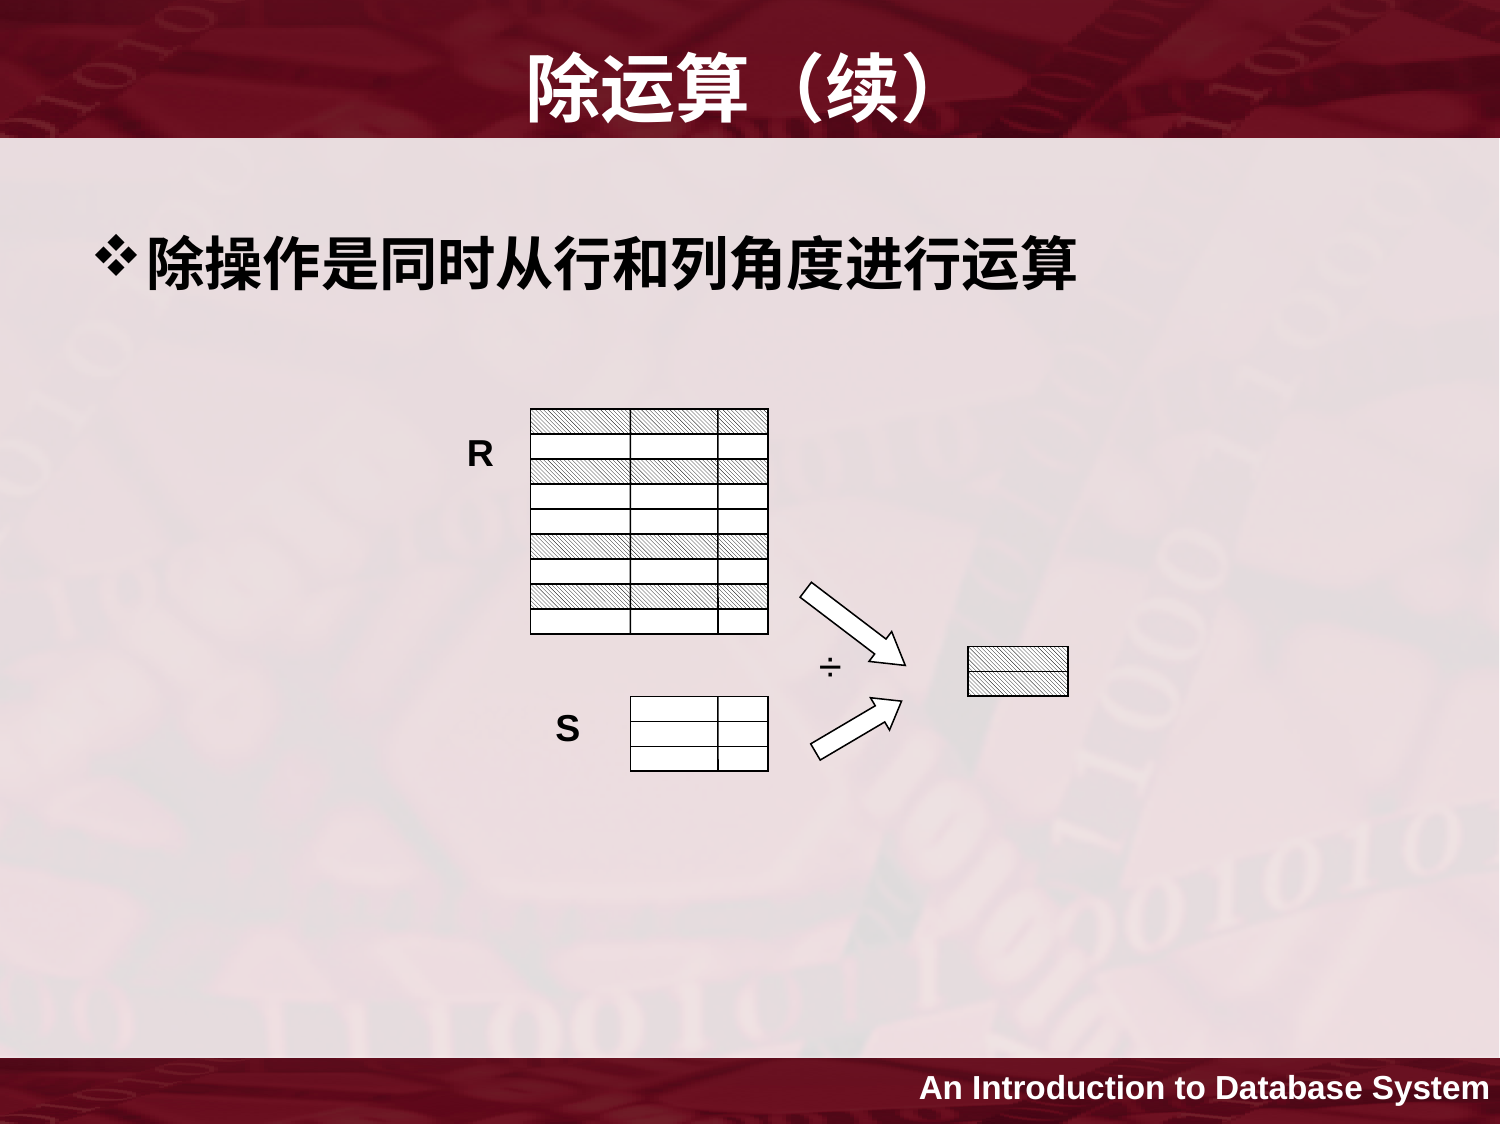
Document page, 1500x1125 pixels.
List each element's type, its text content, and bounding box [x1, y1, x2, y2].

picture [0, 0, 1500, 1124]
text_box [442, 408, 1069, 772]
title 除运算（续） [74, 0, 1426, 181]
list 除操作是同时从行和列角度进行运算 [74, 219, 1426, 1017]
